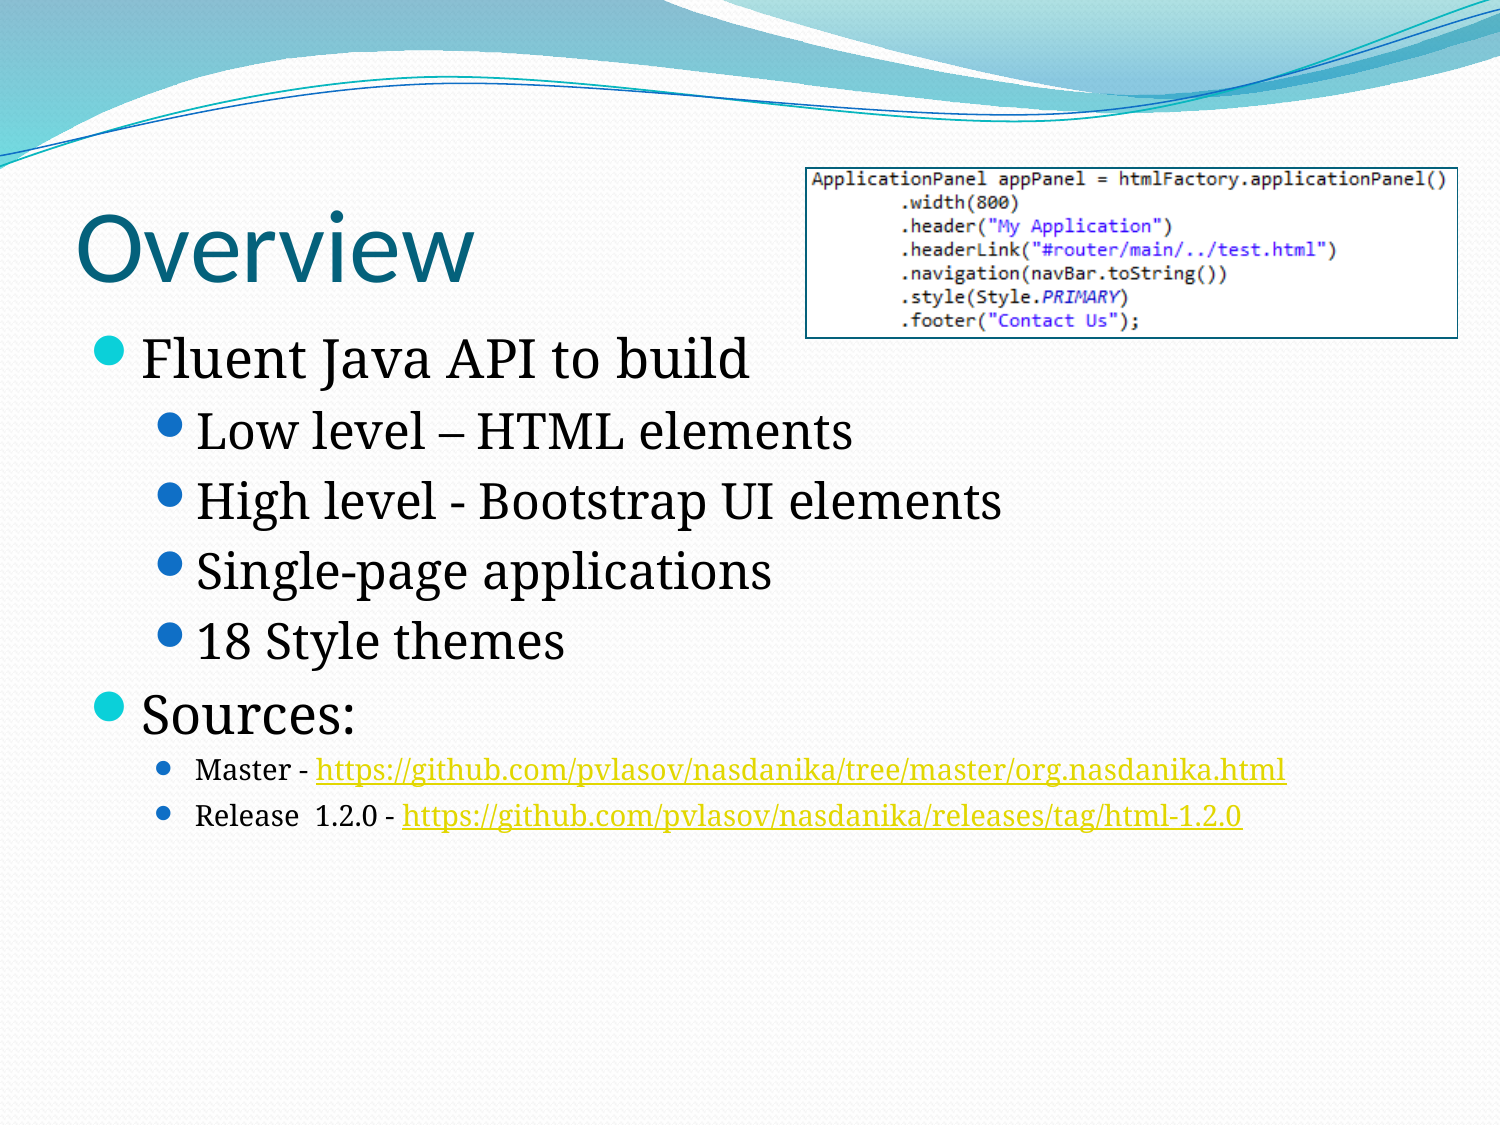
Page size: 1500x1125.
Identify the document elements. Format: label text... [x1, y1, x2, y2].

title Overview [75, 115, 1425, 303]
text_box Example of error reporting by nsdLoad() [799, 170, 805, 303]
title Tooltip [799, 317, 1425, 350]
list Fluent Java API to build Low level – HTML elements High level - Bootstrap UI elements Single-page applications 18 Style themes Sources: Master - https://github.com/pvlasov/nasdanika/tree/master/org.nasdanika.html Release 1.2.0 - https://github.com/pvlasov/nasdanika/releases/tag/html-1.2.0 [75, 317, 1425, 1038]
picture [808, 170, 1456, 336]
